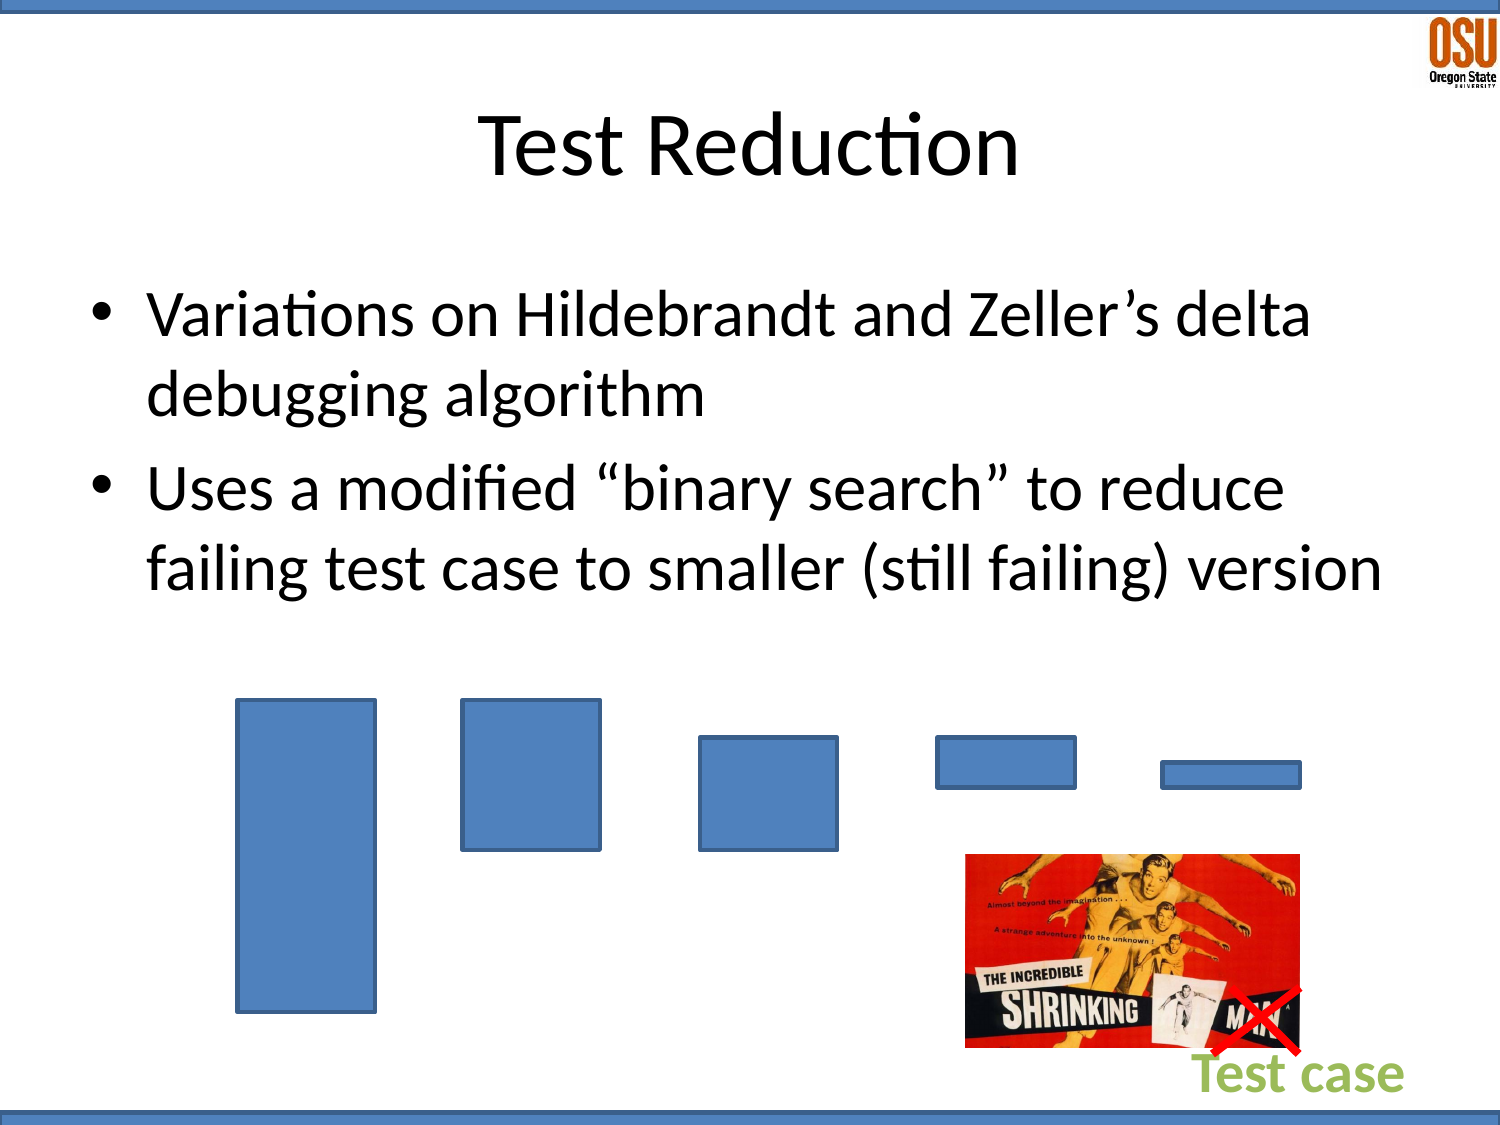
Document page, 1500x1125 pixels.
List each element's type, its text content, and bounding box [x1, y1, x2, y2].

picture [1412, 17, 1500, 88]
text_box [460, 698, 602, 852]
text_box Test case [1176, 1026, 1421, 1112]
title Test Reduction [75, 45, 1425, 233]
picture [965, 854, 1301, 1049]
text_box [1230, 987, 1299, 1055]
text_box [235, 698, 377, 1014]
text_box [1212, 987, 1228, 1055]
text_box [1160, 760, 1302, 790]
list Variations on Hildebrandt and Zeller’s delta debugging algorithm Uses a modified “binary search” to reduce failing test case to smaller (still failing) version [75, 262, 1425, 1005]
text_box [698, 735, 839, 852]
text_box [935, 735, 1077, 790]
